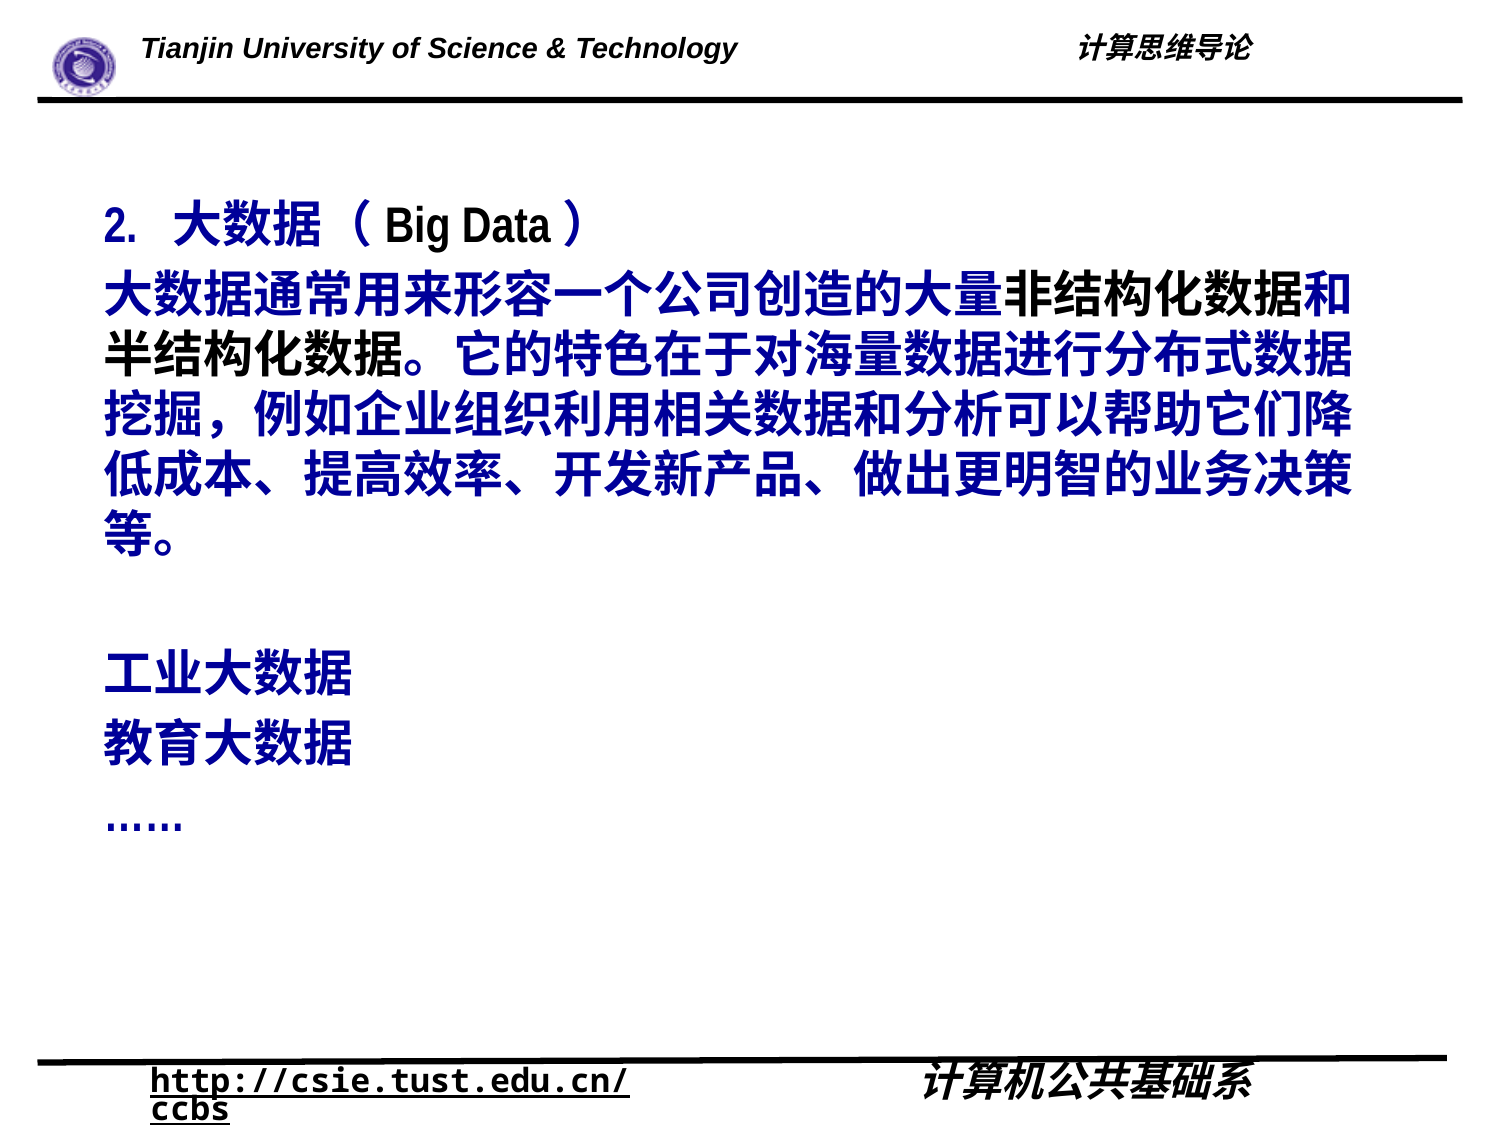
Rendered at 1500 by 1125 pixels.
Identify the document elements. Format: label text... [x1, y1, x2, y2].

picture [52, 37, 116, 97]
list 2. 大数据（Big Data） 大数据通常用来形容一个公司创造的大量非结构化数据和半结构化数据。它的特色在于对海量数据进行分布式数据挖掘，例如企业组织利用相关数据和分析可以帮助它们降低成本、提高效率、开发新产品、做出更明智的业务决策等。 工业大数据 教育大数据 …… [88, 184, 1388, 860]
